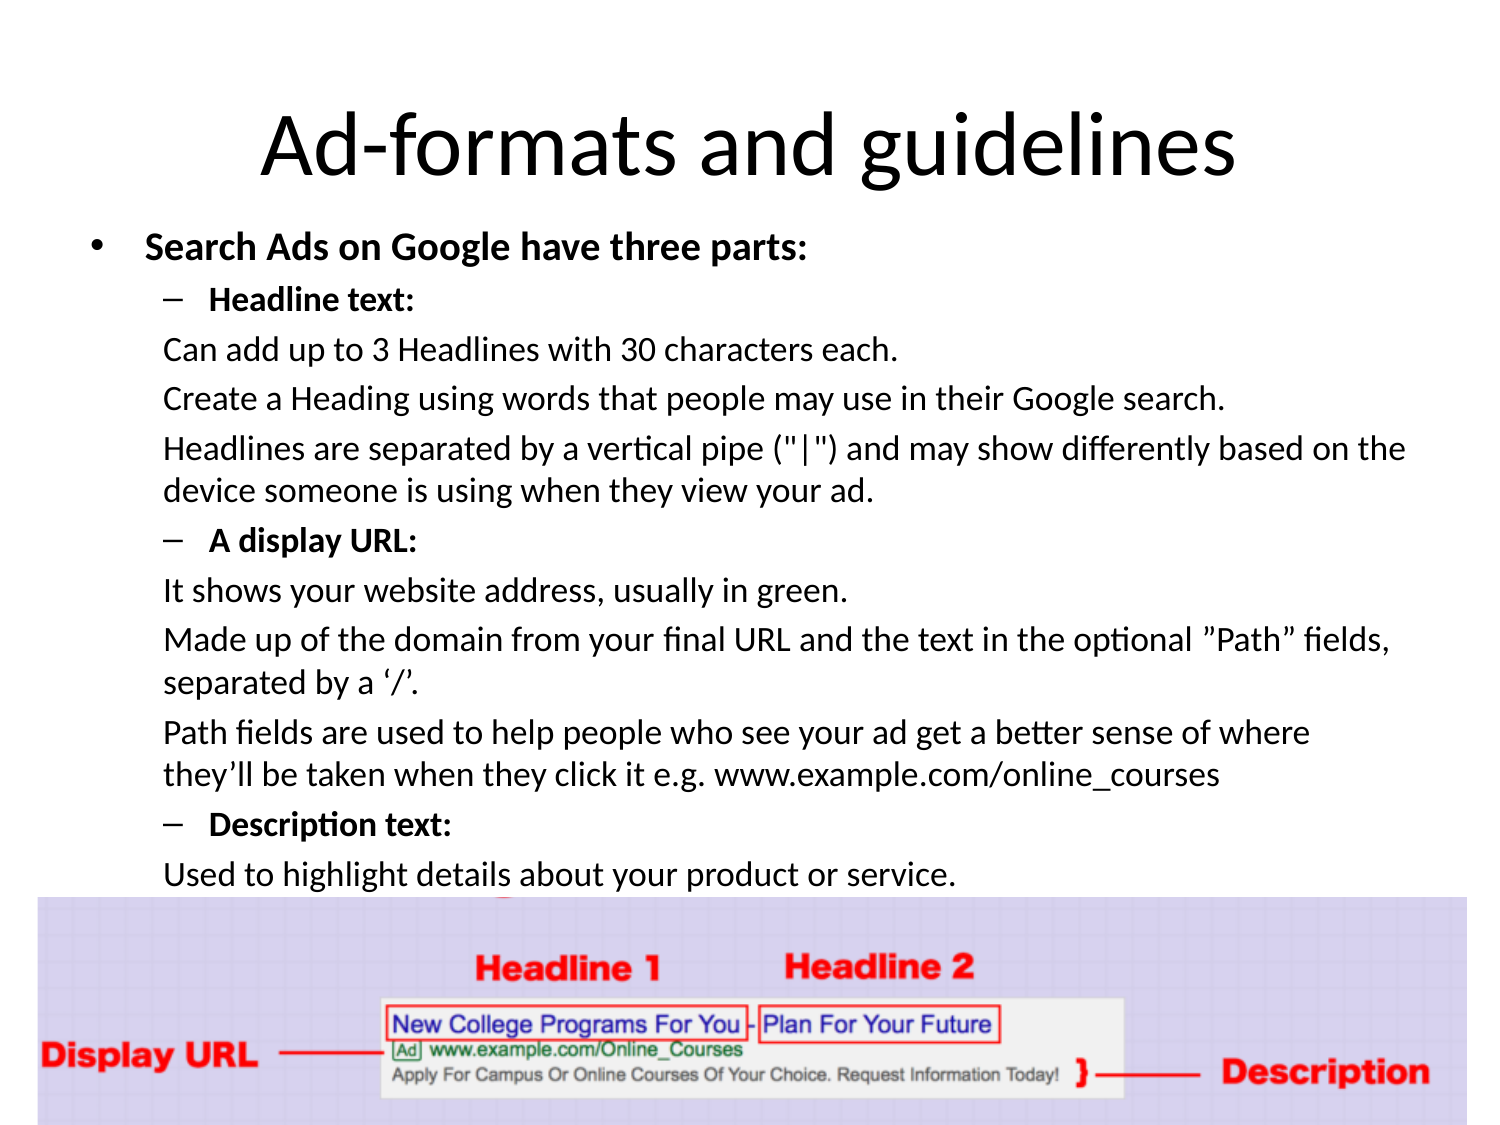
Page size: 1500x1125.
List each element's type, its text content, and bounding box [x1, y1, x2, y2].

title Ad-formats and guidelines [75, 45, 1425, 212]
list Search Ads on Google have three parts: Headline text: Can add up to 3 Headlines with 30 characters each. Create a Heading using words that people may use in their Google search. Headlines are separated by a vertical pipe ("|") and may show differently based on the device someone is using when they view your ad. A display URL: It shows your website address, usually in green. Made up of the domain from your final URL and the text in the optional ”Path” fields, separated by a ‘/’. Path fields are used to help people who see your ad get a better sense of where they’ll be taken when they click it e.g. www.example.com/online_courses Description text: Used to highlight details about your product or service. Include a “call to action”—the action you want your customer to take [75, 212, 1425, 895]
picture [37, 897, 1468, 1125]
